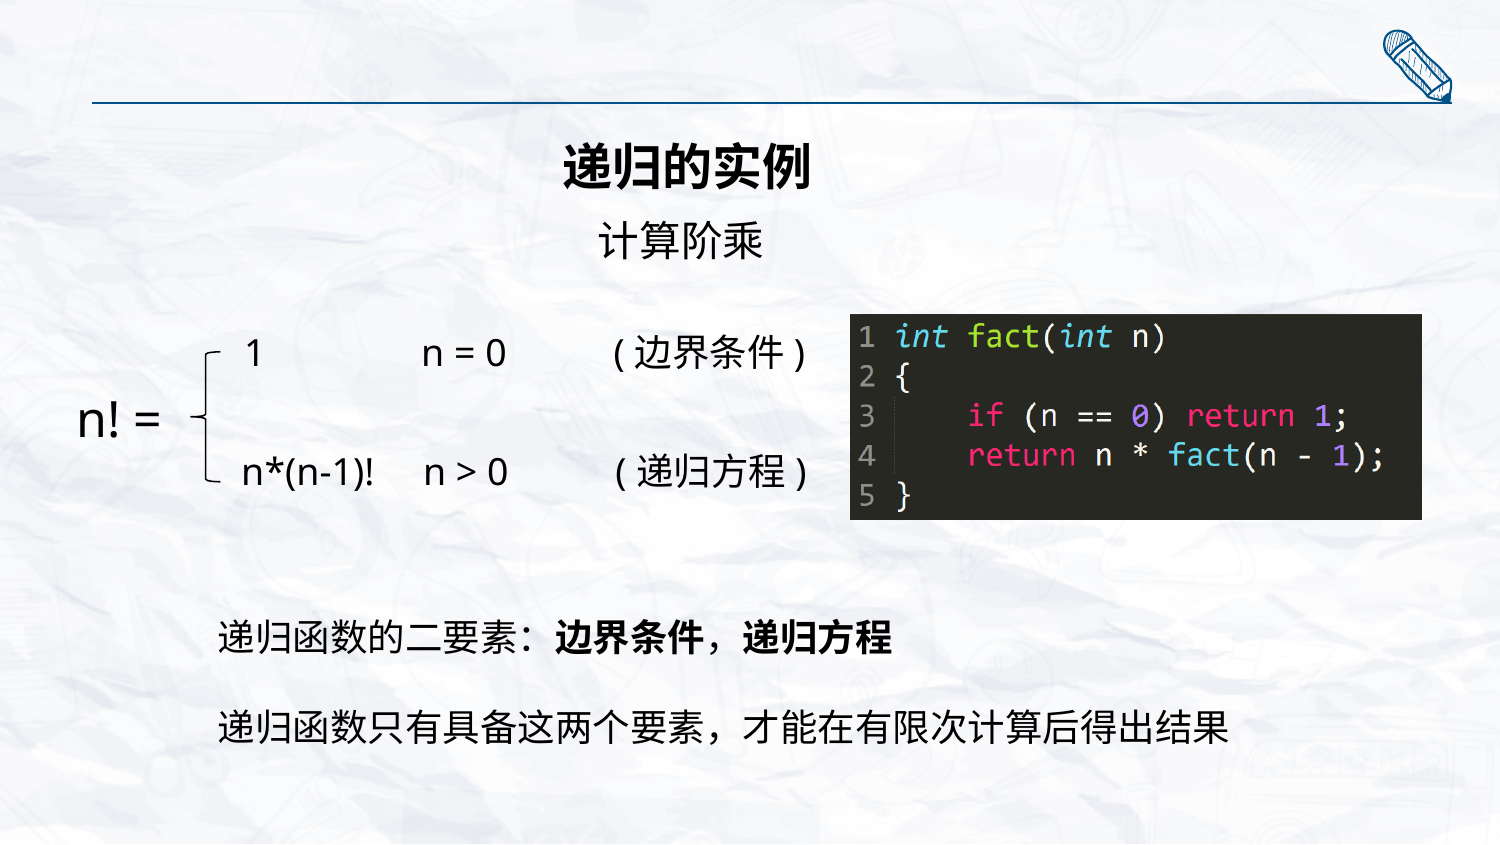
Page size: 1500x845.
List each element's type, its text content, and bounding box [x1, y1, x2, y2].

picture [850, 314, 1422, 520]
text_box n*(n-1)! n > 0 (递归方程) [226, 440, 822, 501]
text_box [190, 351, 221, 483]
text_box 递归函数的二要素：边界条件，递归方程 递归函数只有具备这两个要素，才能在有限次计算后得出结果 [202, 606, 1270, 757]
text_box 递归的实例 [548, 128, 828, 204]
text_box n! = [61, 379, 177, 455]
text_box 计算阶乘 [582, 207, 793, 273]
text_box 1 n = 0 (边界条件) [229, 321, 820, 382]
